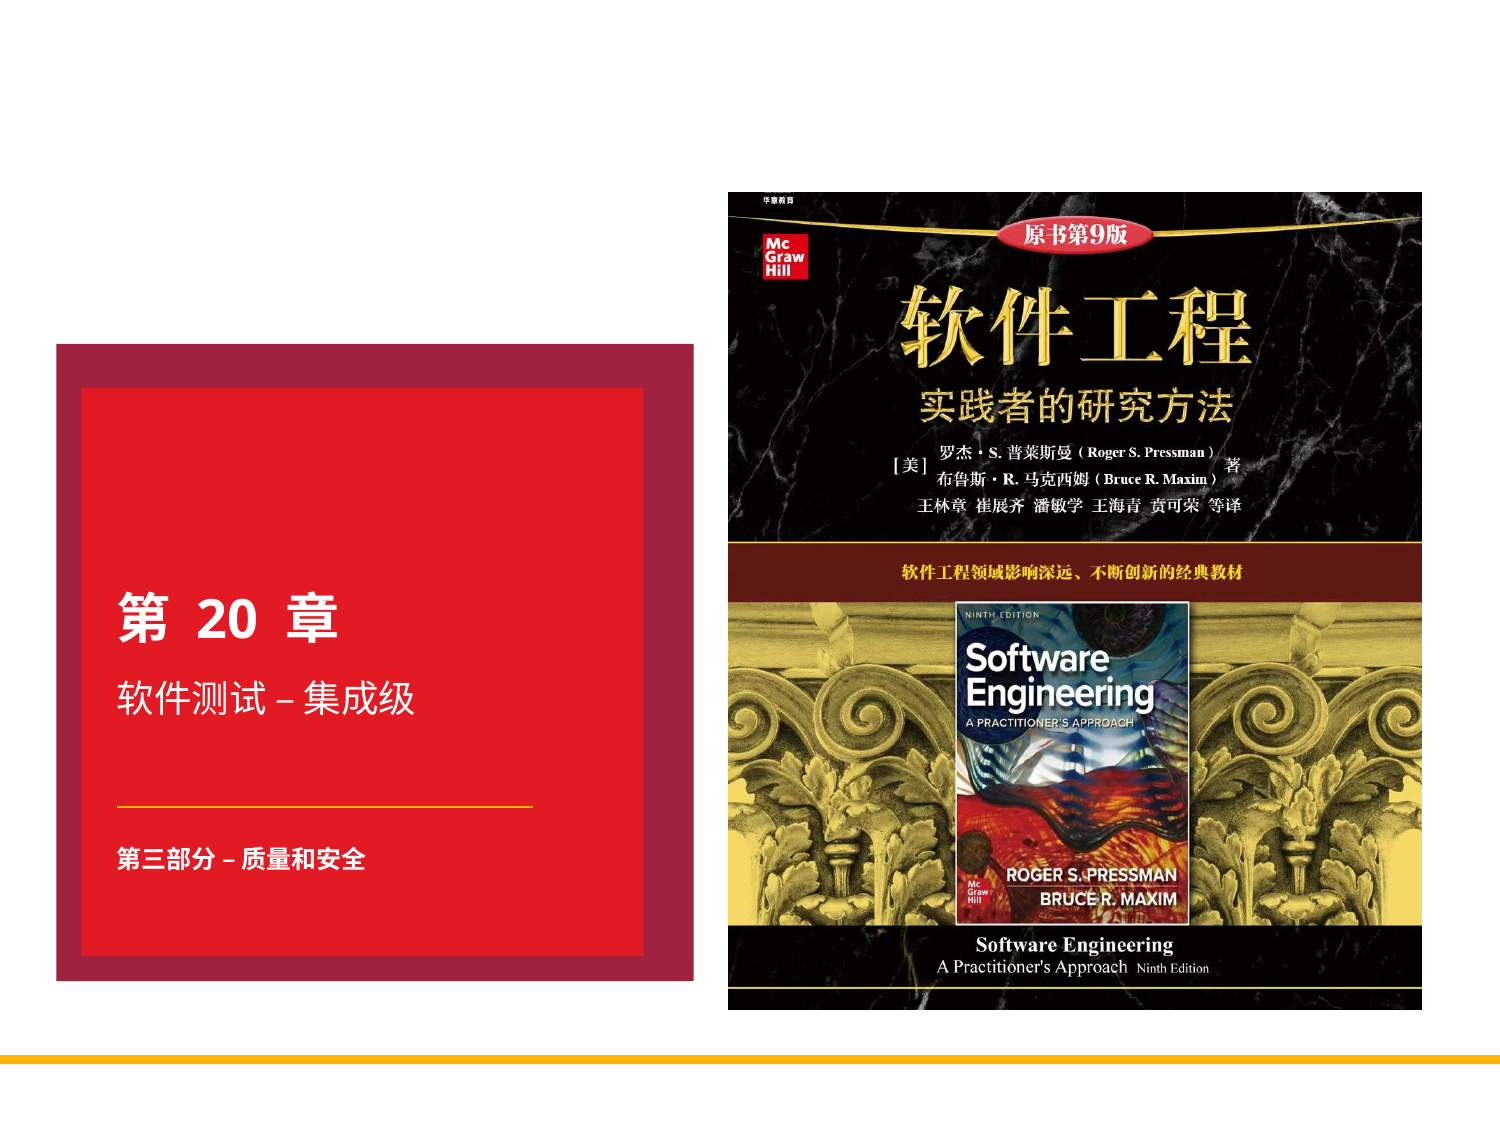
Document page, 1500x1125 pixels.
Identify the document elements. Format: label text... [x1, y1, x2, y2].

picture [728, 192, 1422, 1010]
list 第三部分 – 质量和安全 [101, 836, 602, 930]
title 第 20 章 [101, 427, 600, 657]
subtitle 软件测试 – 集成级 [101, 667, 600, 800]
